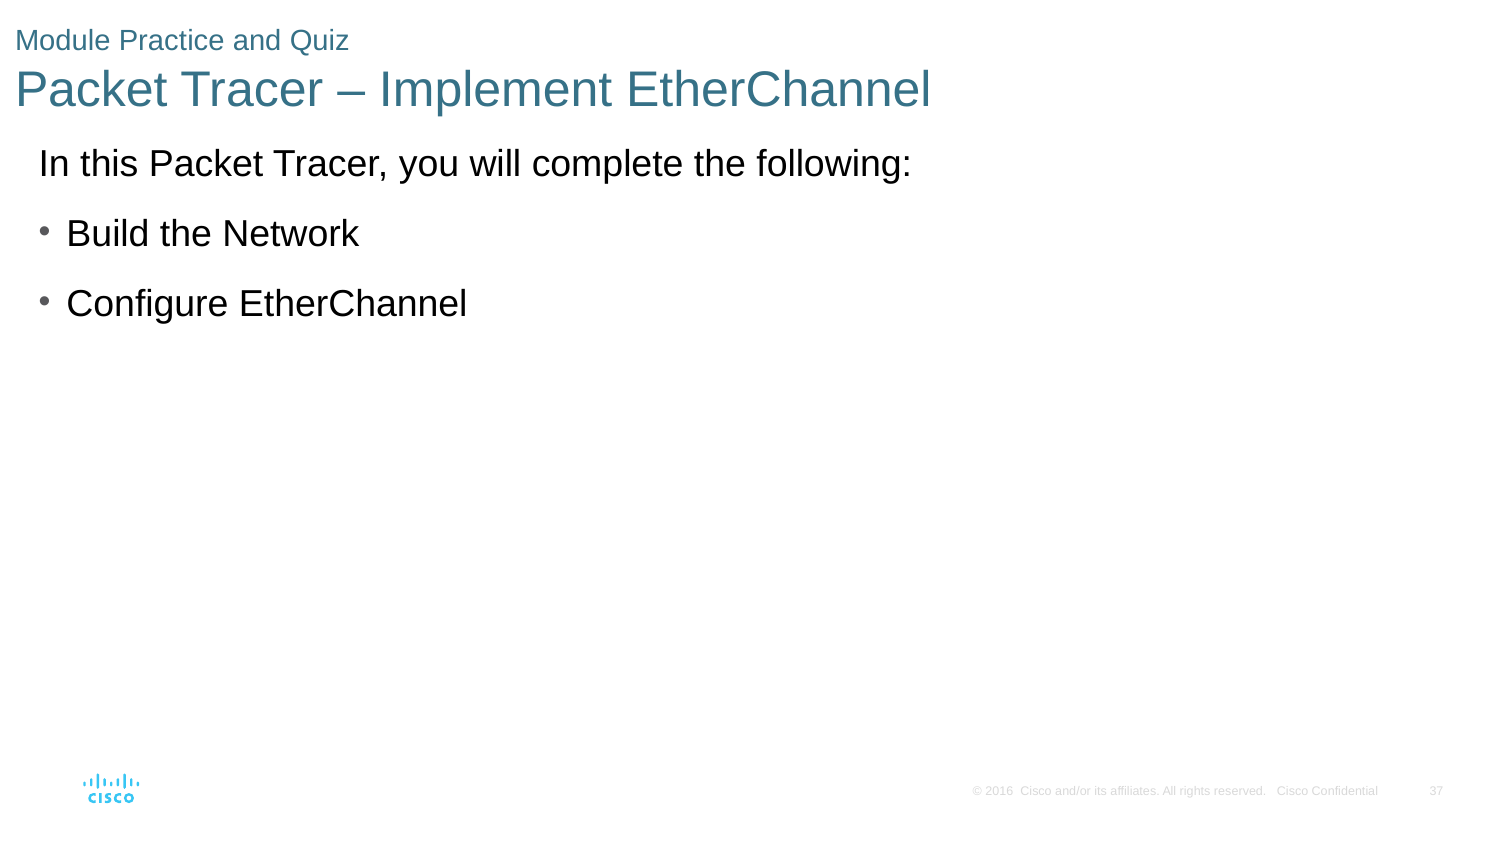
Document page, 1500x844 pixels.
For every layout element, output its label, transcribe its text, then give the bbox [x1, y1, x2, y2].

list In this Packet Tracer, you will complete the following: Build the Network Configure EtherChannel [23, 131, 1476, 813]
title Module Practice and Quiz Packet Tracer – Implement EtherChannel [0, 6, 1500, 131]
